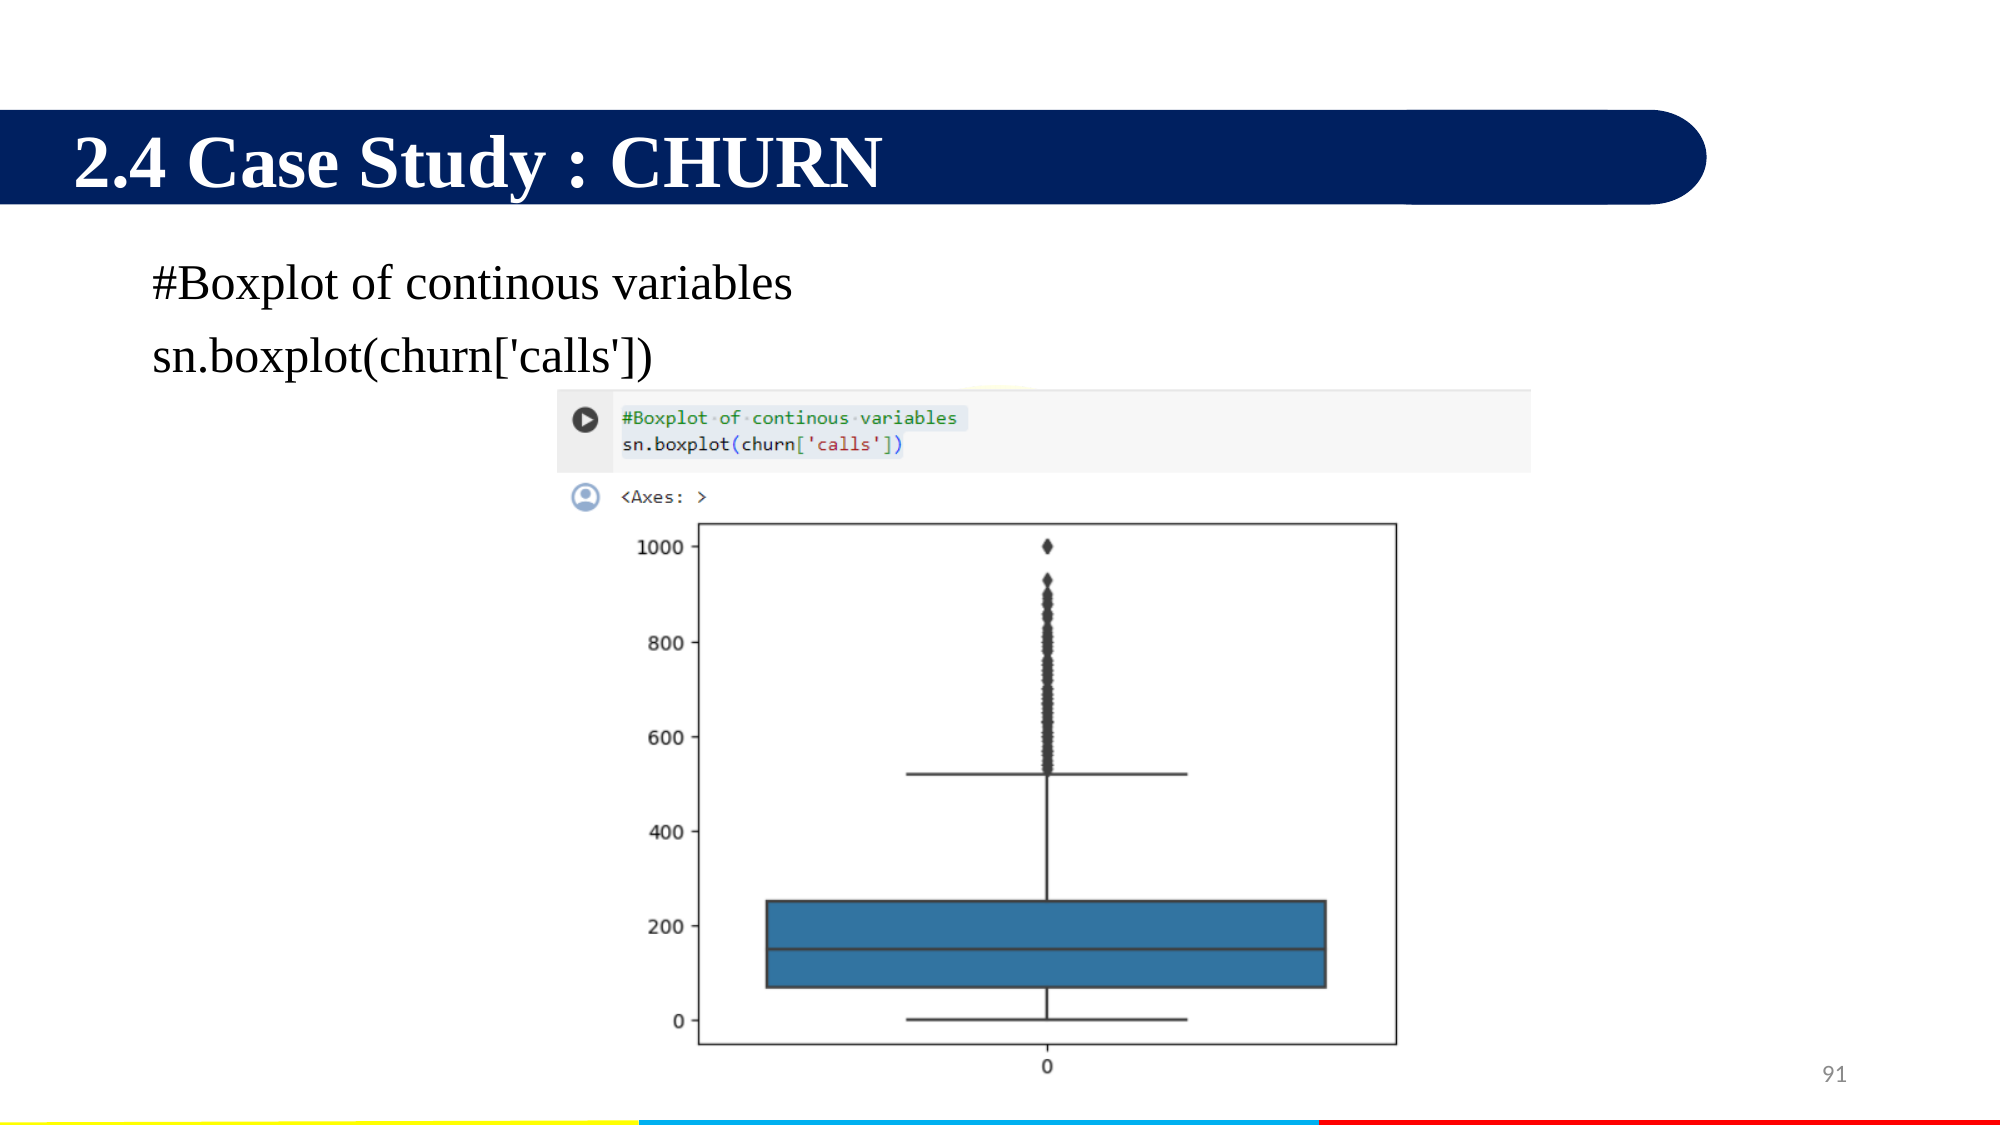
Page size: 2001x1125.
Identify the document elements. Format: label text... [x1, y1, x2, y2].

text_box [0, 109, 1707, 205]
list #Boxplot of continous variables sn.boxplot(churn['calls']) [137, 242, 1863, 1016]
slide_number 91 [1412, 1042, 1863, 1103]
picture [557, 389, 1531, 1088]
